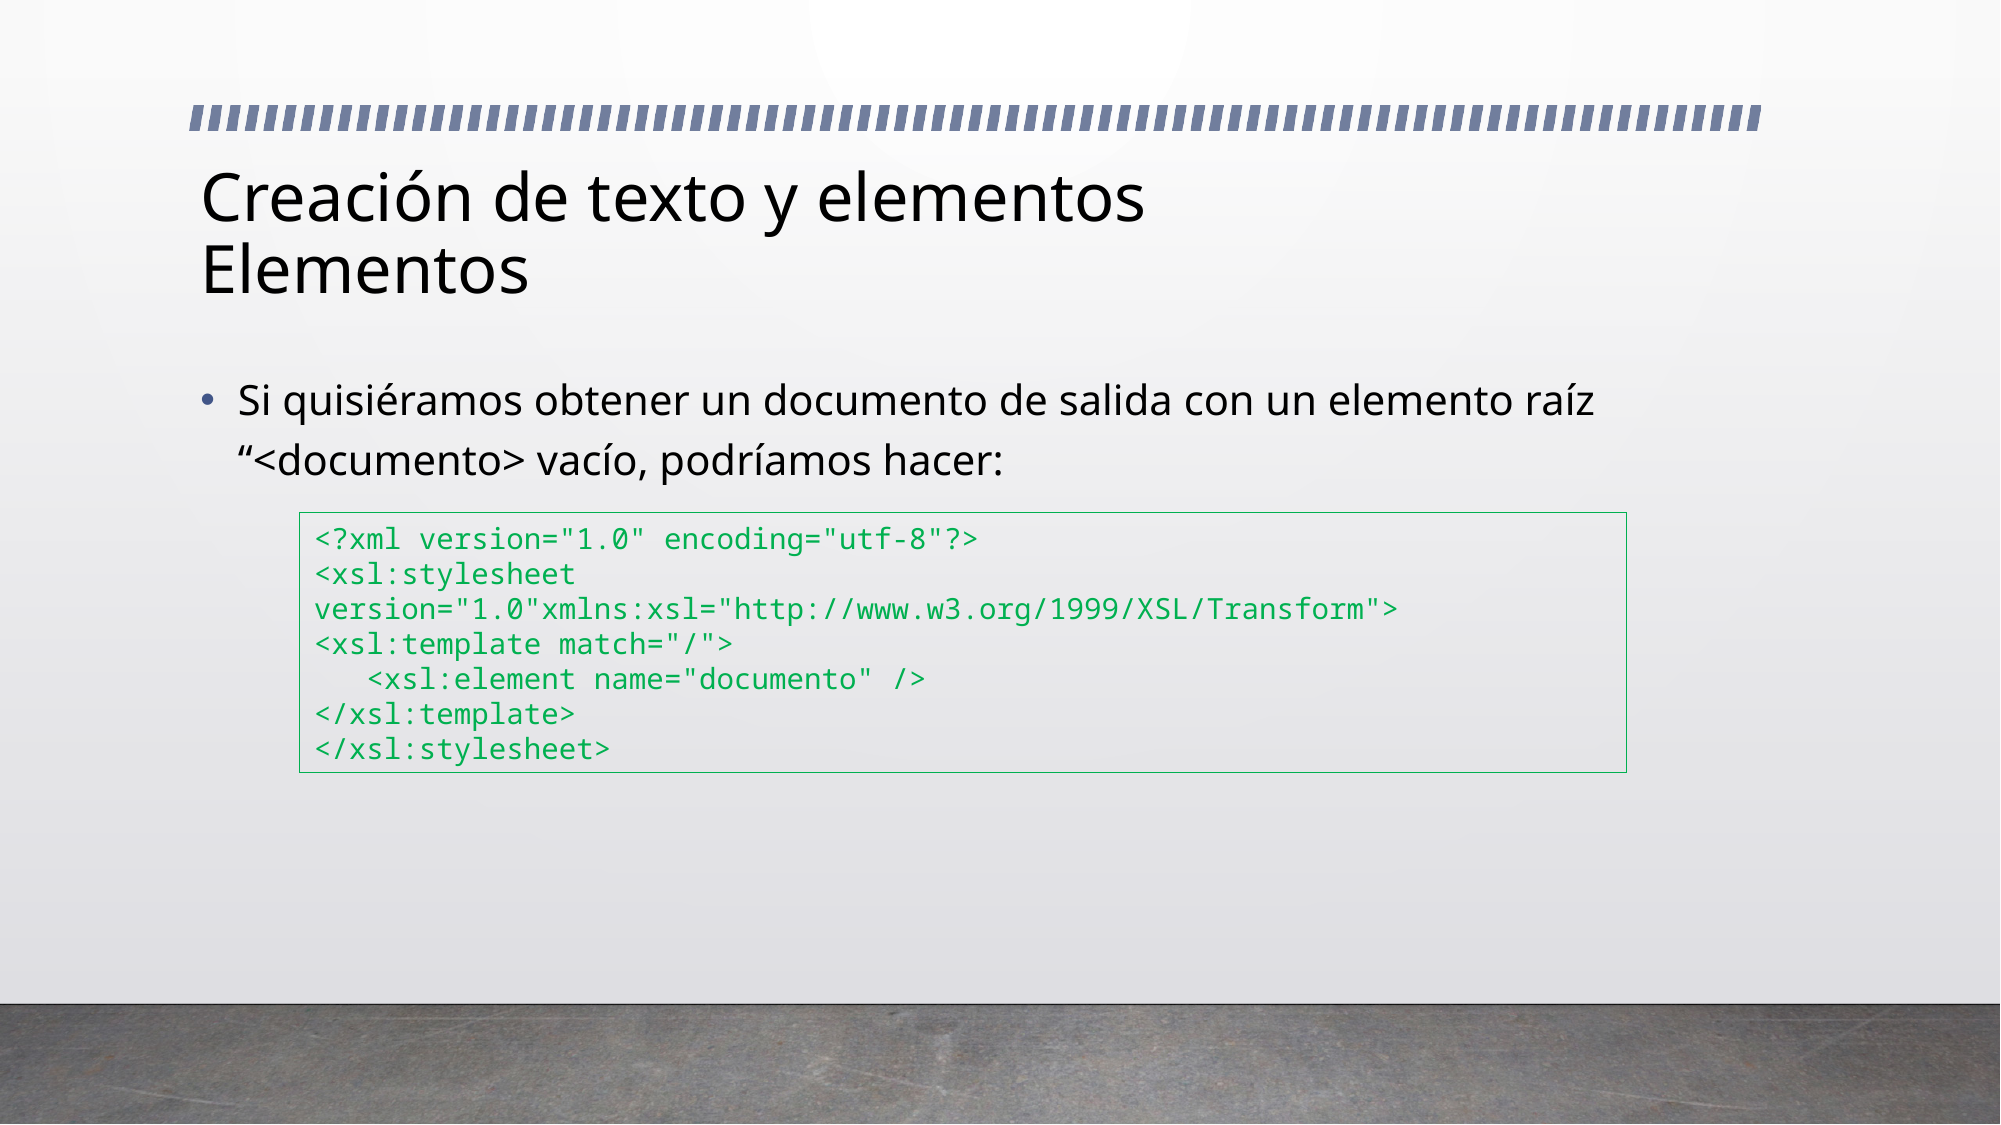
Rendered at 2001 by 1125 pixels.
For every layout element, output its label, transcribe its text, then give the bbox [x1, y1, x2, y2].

list Si quisiéramos obtener un documento de salida con un elemento raíz “<documento> vacío, podríamos hacer: [185, 356, 1761, 897]
text_box <?xml version="1.0" encoding="utf-8"?> <xsl:stylesheet version="1.0"xmlns:xsl="http://www.w3.org/1999/XSL/Transform"> <xsl:template match="/"> <xsl:element name="documento" /> </xsl:template> </xsl:stylesheet> [299, 512, 1627, 773]
title Creación de texto y elementos Elementos [185, 156, 1761, 329]
picture [0, 1004, 2000, 1124]
